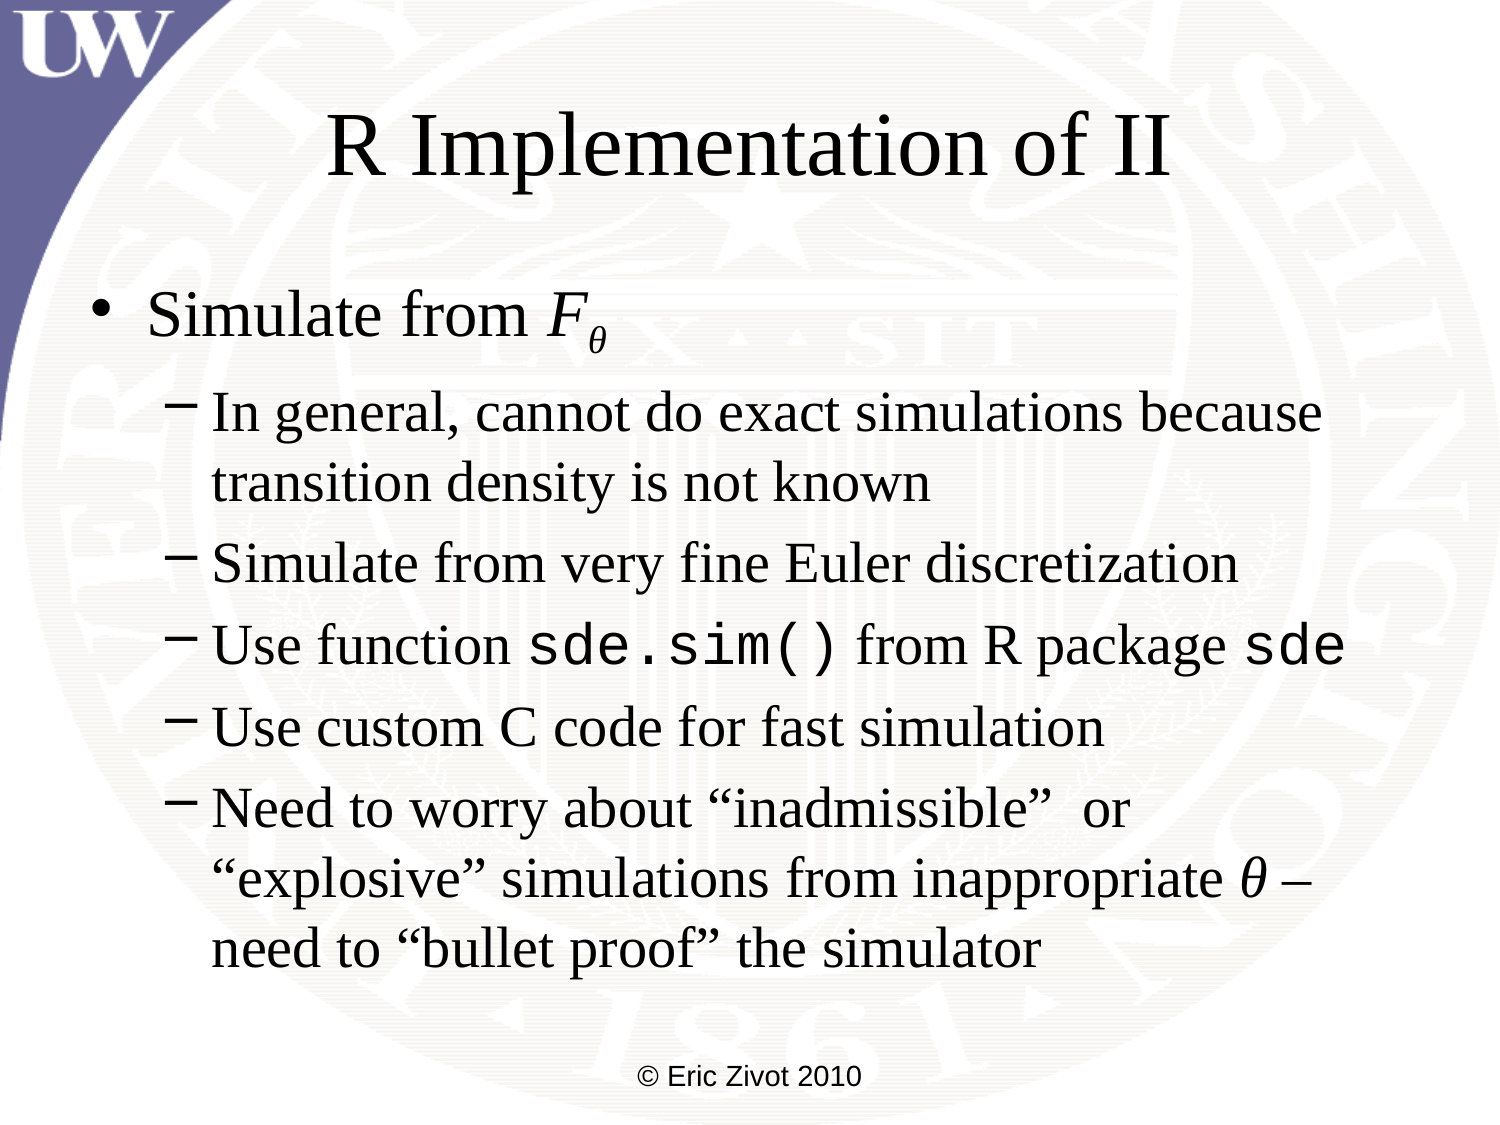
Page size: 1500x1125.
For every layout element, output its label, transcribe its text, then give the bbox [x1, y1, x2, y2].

footer © Eric Zivot 2010 [512, 1049, 988, 1103]
title R Implementation of II [74, 44, 1426, 233]
picture [0, 0, 1500, 1125]
list Simulate from Fθ In general, cannot do exact simulations because transition density is not known Simulate from very fine Euler discretization Use function sde.sim() from R package sde Use custom C code for fast simulation Need to worry about “inadmissible” or “explosive” simulations from inappropriate θ – need to “bullet proof” the simulator [74, 262, 1426, 1006]
